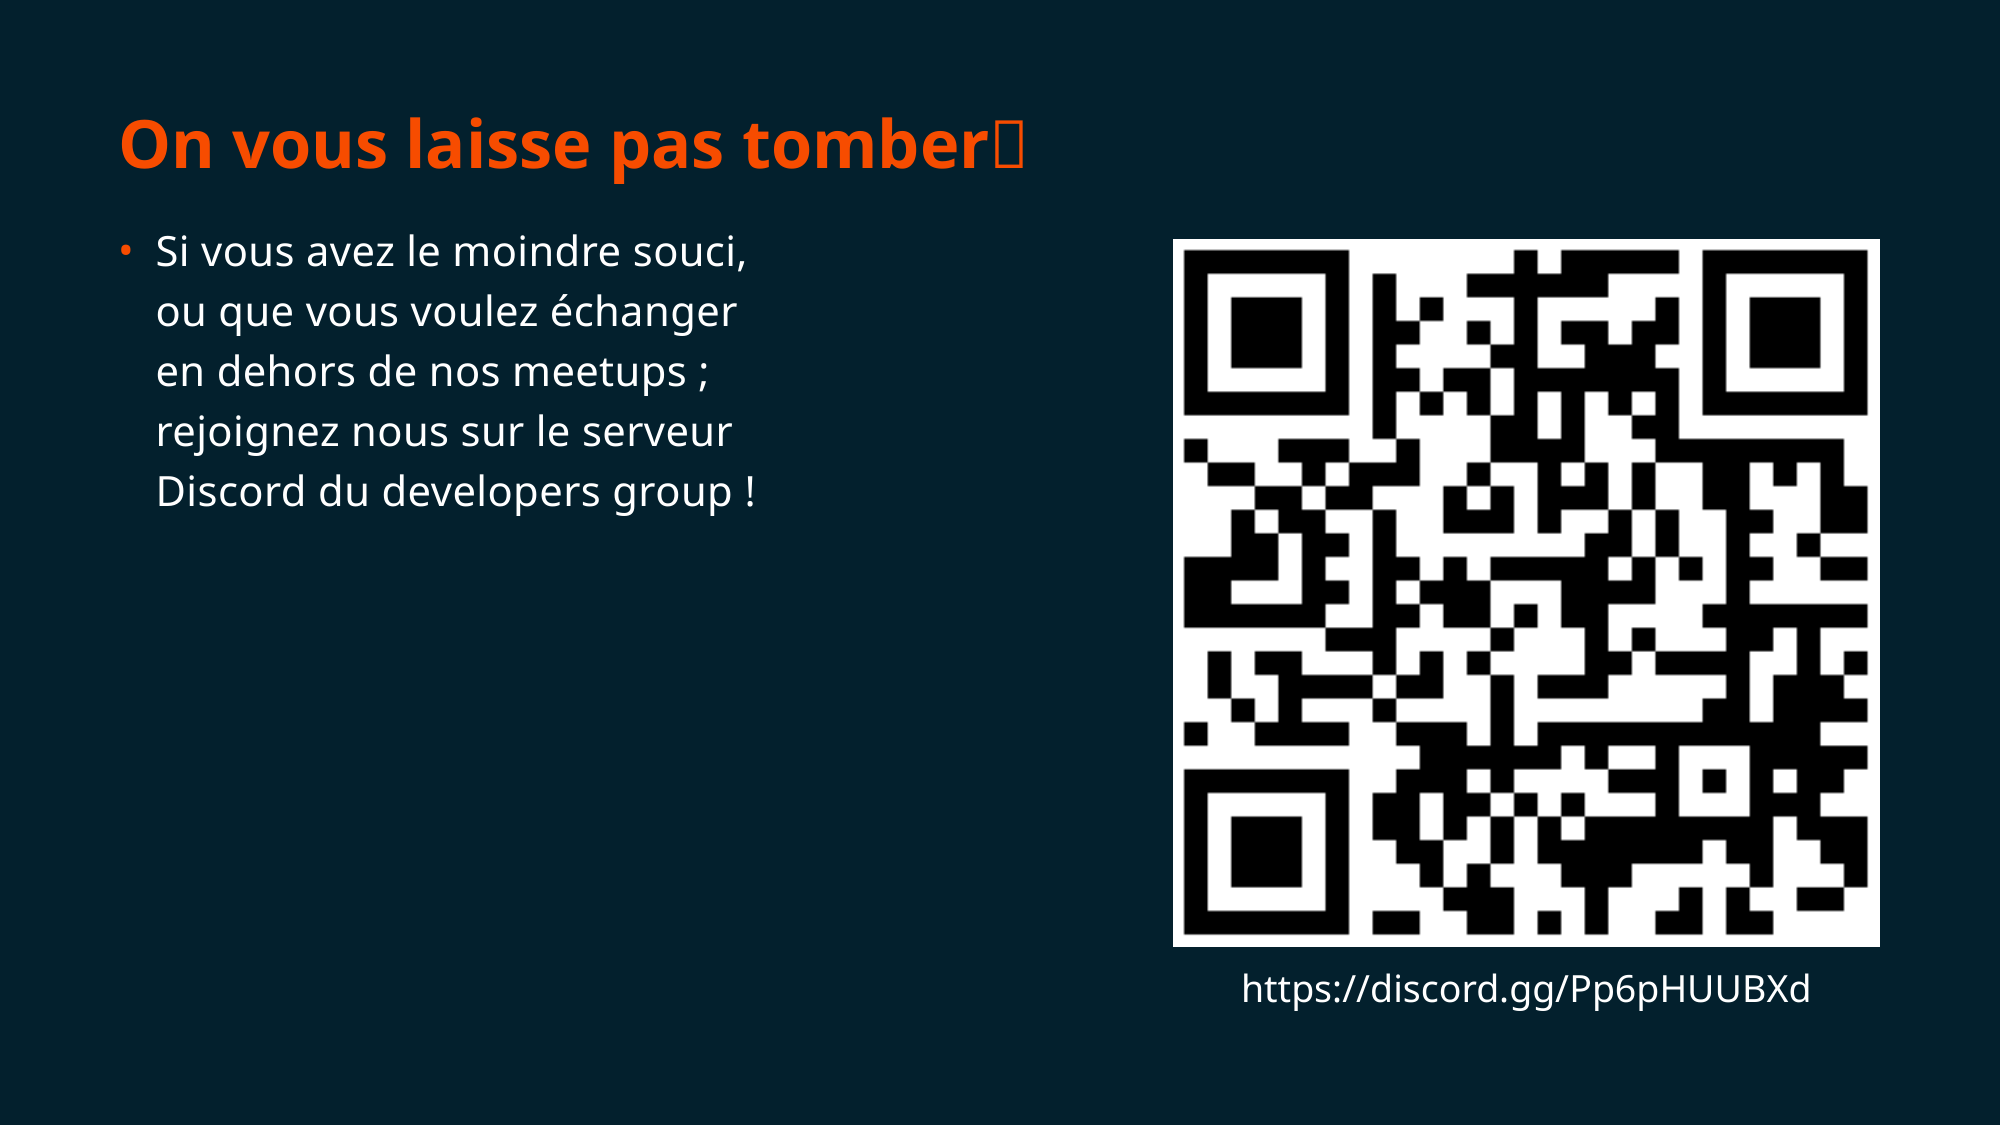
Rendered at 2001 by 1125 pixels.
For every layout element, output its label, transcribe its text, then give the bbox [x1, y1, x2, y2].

picture [1173, 239, 1880, 947]
list Si vous avez le moindre souci, ou que vous voulez échanger en dehors de nos meetups ; rejoignez nous sur le serveur Discord du developers group ! [118, 214, 765, 947]
text_box https://discord.gg/Pp6pHUUBXd [1200, 957, 1853, 1018]
title On vous laisse pas tomber💪 [118, 101, 1878, 206]
